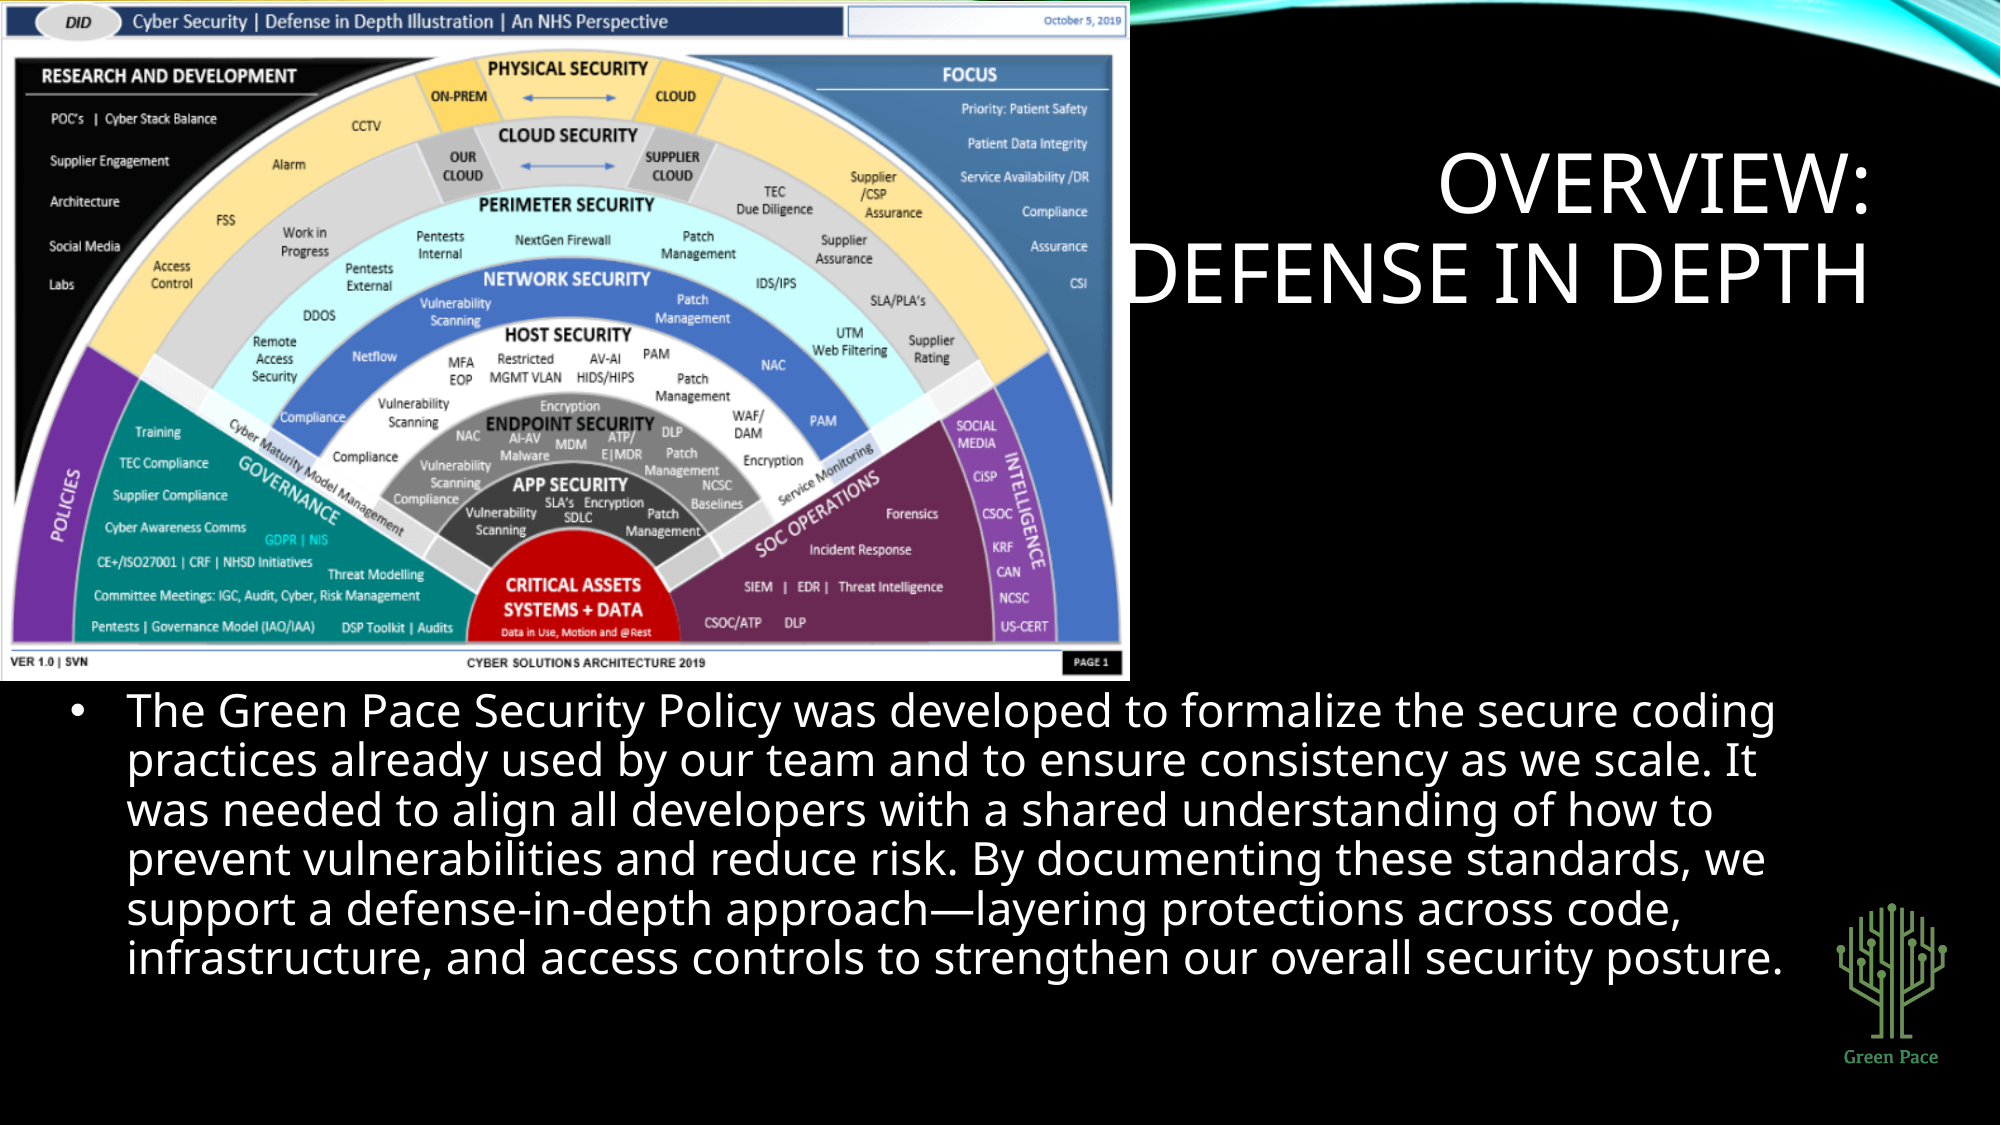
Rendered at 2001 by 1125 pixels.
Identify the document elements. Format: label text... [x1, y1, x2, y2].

picture [1817, 892, 1964, 1082]
list The Green Pace Security Policy was developed to formalize the secure coding practices already used by our team and to ensure consistency as we scale. It was needed to align all developers with a shared understanding of how to prevent vulnerabilities and reduce risk. By documenting these standards, we support a defense-in-depth approach—layering protections across code, infrastructure, and access controls to strengthen our overall security posture. [36, 680, 1812, 1081]
title OVERVIEW: DEFENSE IN DEPTH [1134, 125, 1888, 338]
picture [0, 0, 2000, 681]
